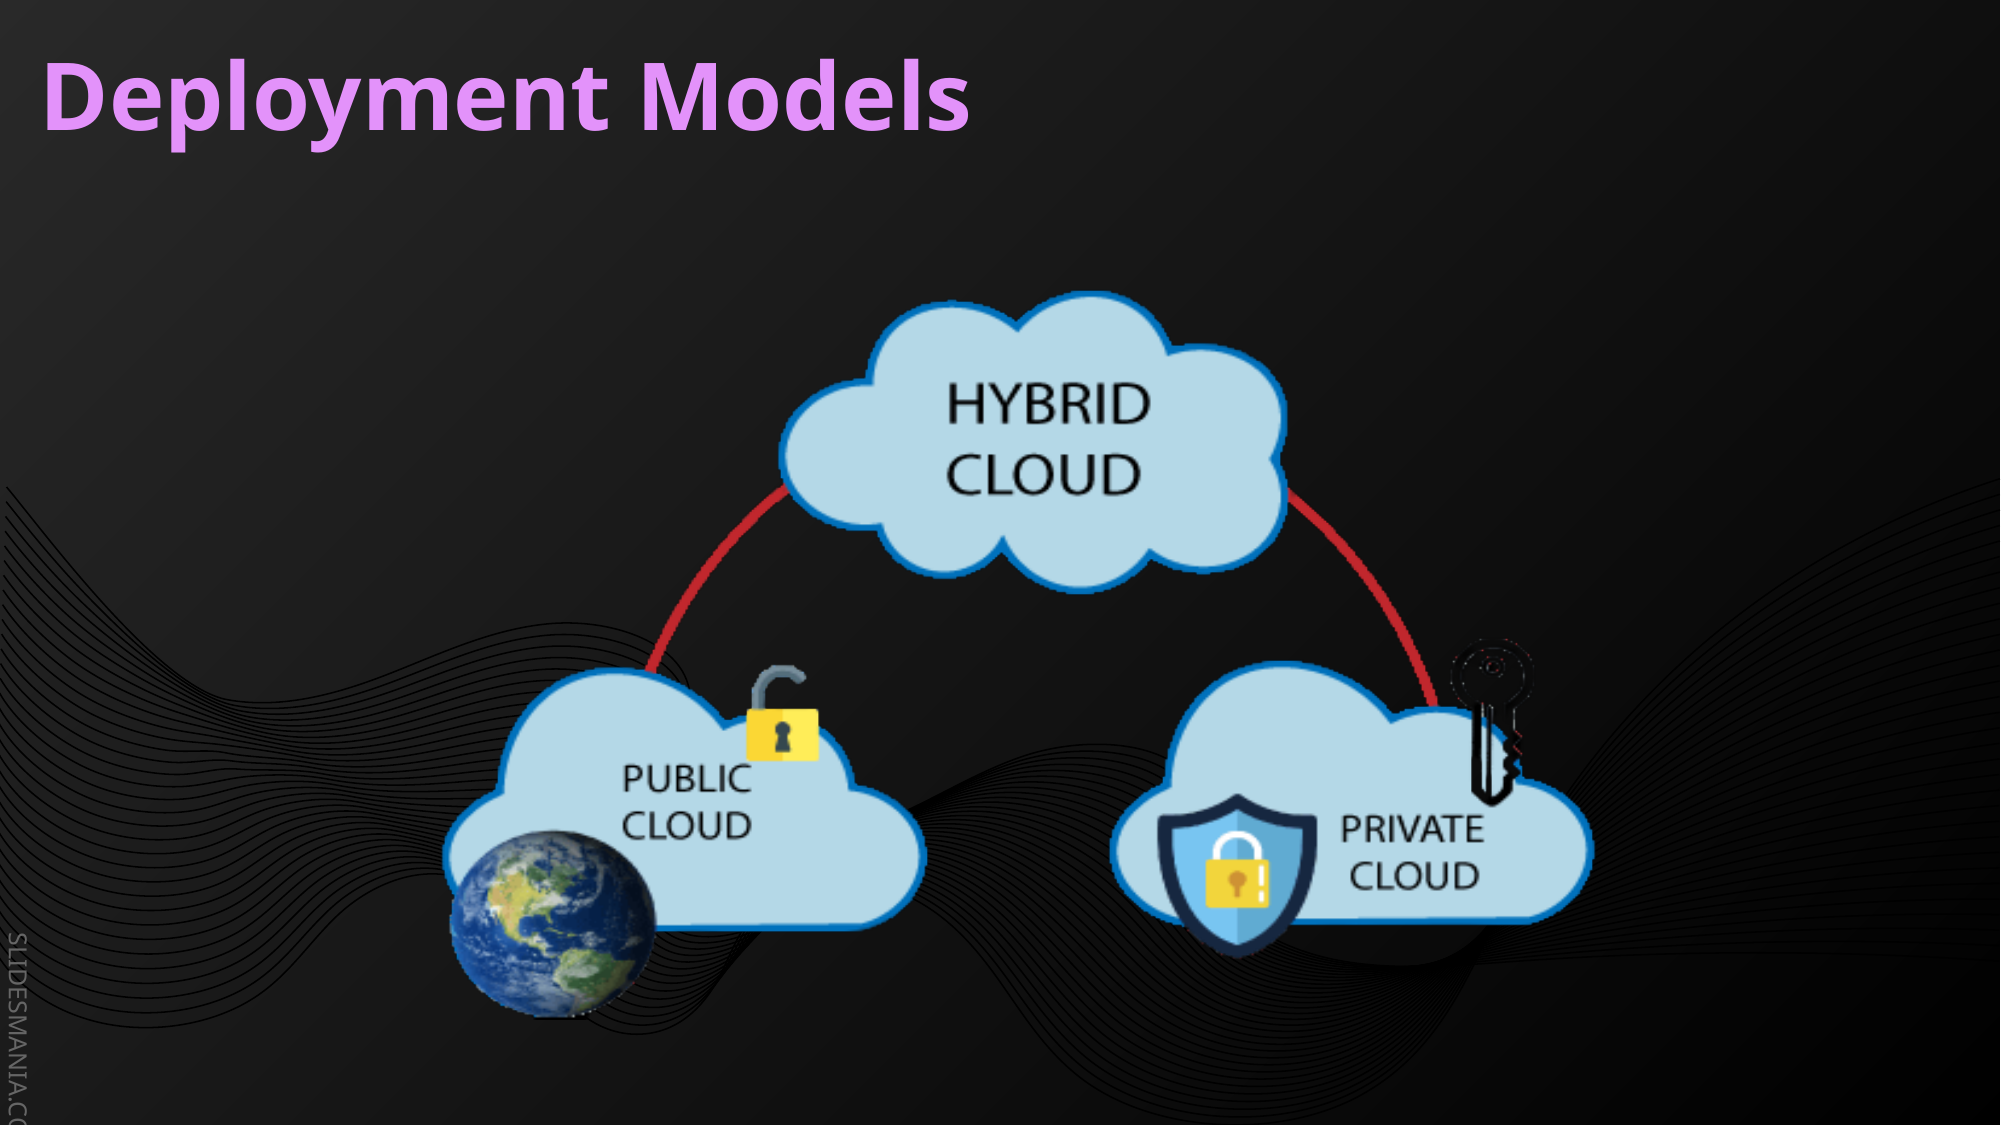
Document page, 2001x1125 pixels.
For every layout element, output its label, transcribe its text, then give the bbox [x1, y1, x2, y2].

picture [410, 234, 1620, 1021]
title Deployment Models [19, 16, 1016, 143]
